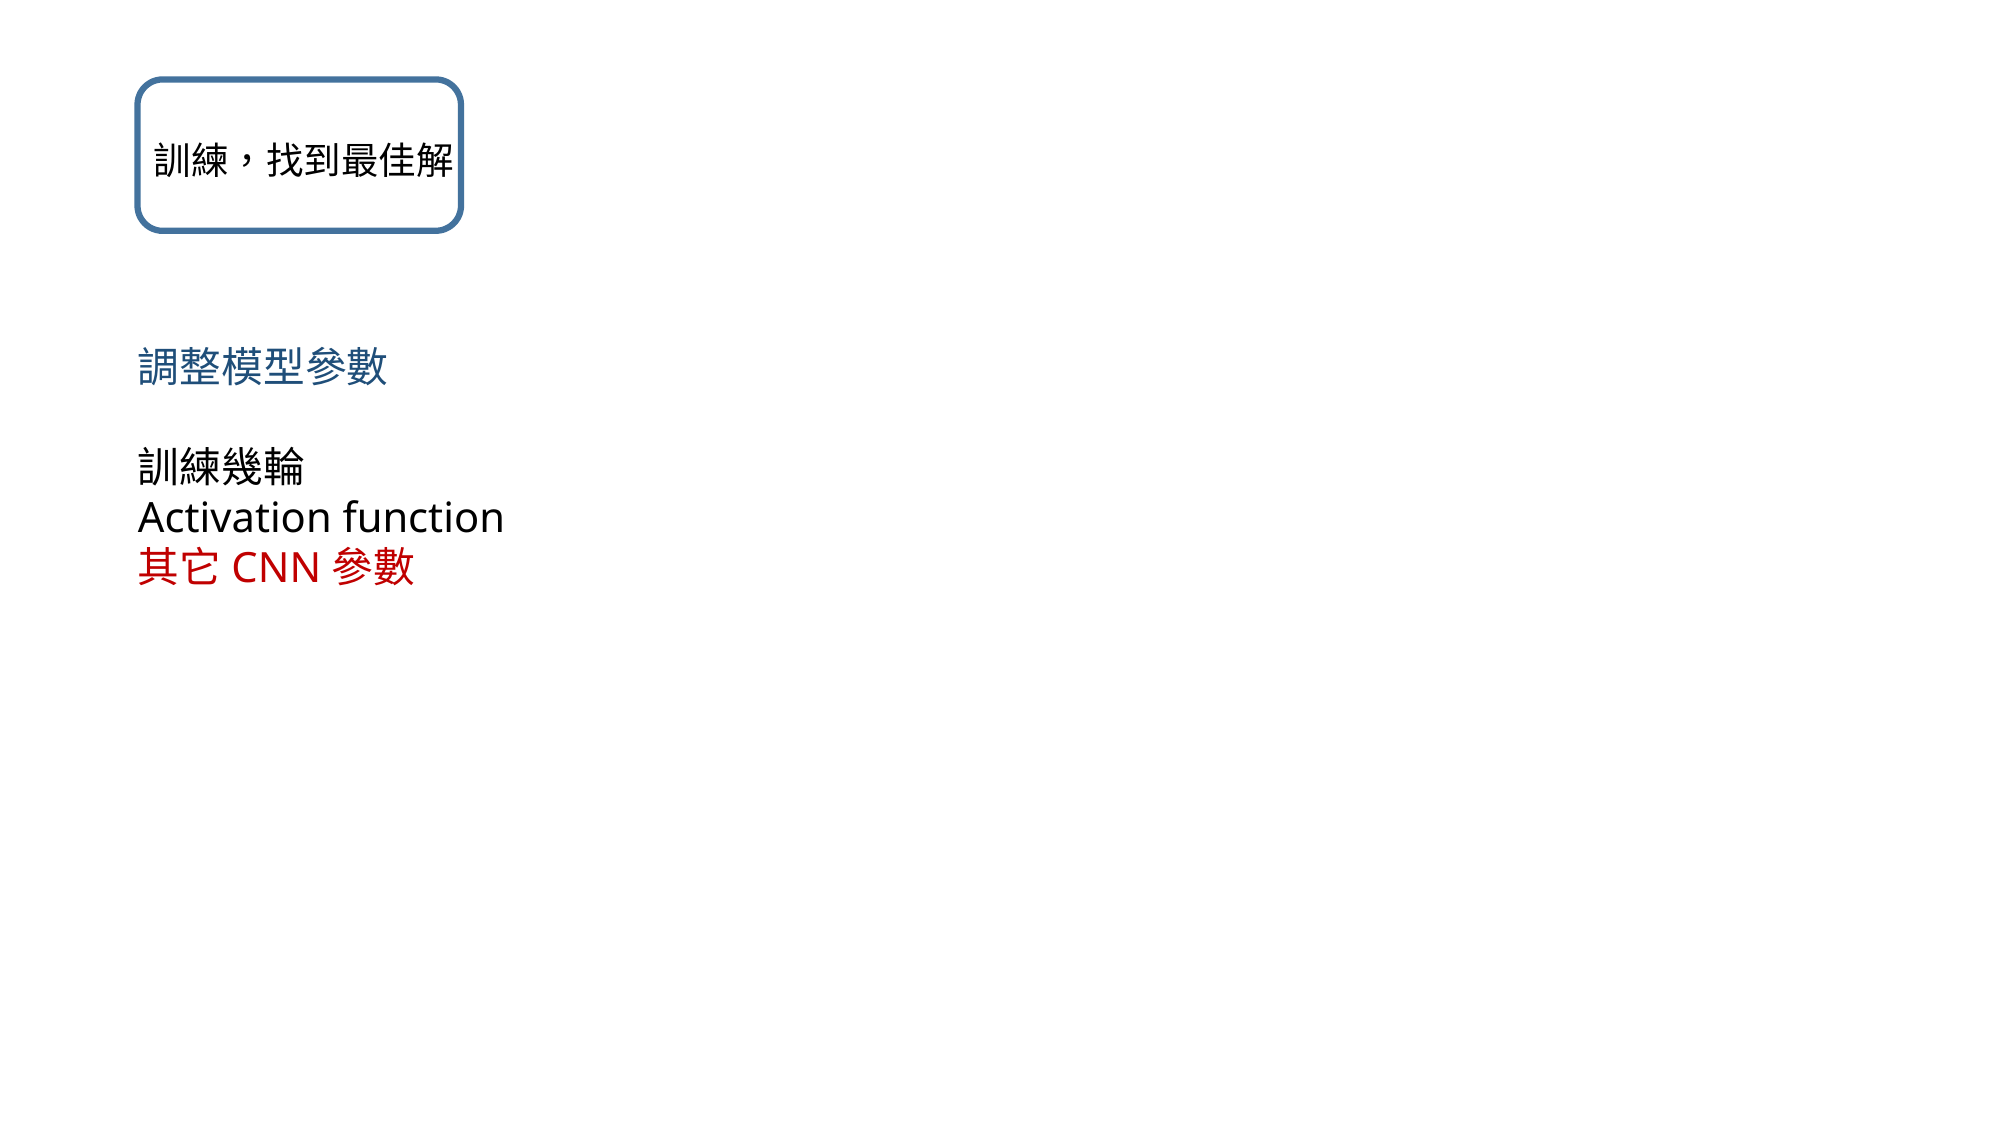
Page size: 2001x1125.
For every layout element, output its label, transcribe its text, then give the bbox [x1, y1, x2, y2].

text_box 調整模型參數 訓練幾輪 Activation function 其它CNN參數 [123, 333, 538, 644]
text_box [137, 79, 471, 236]
